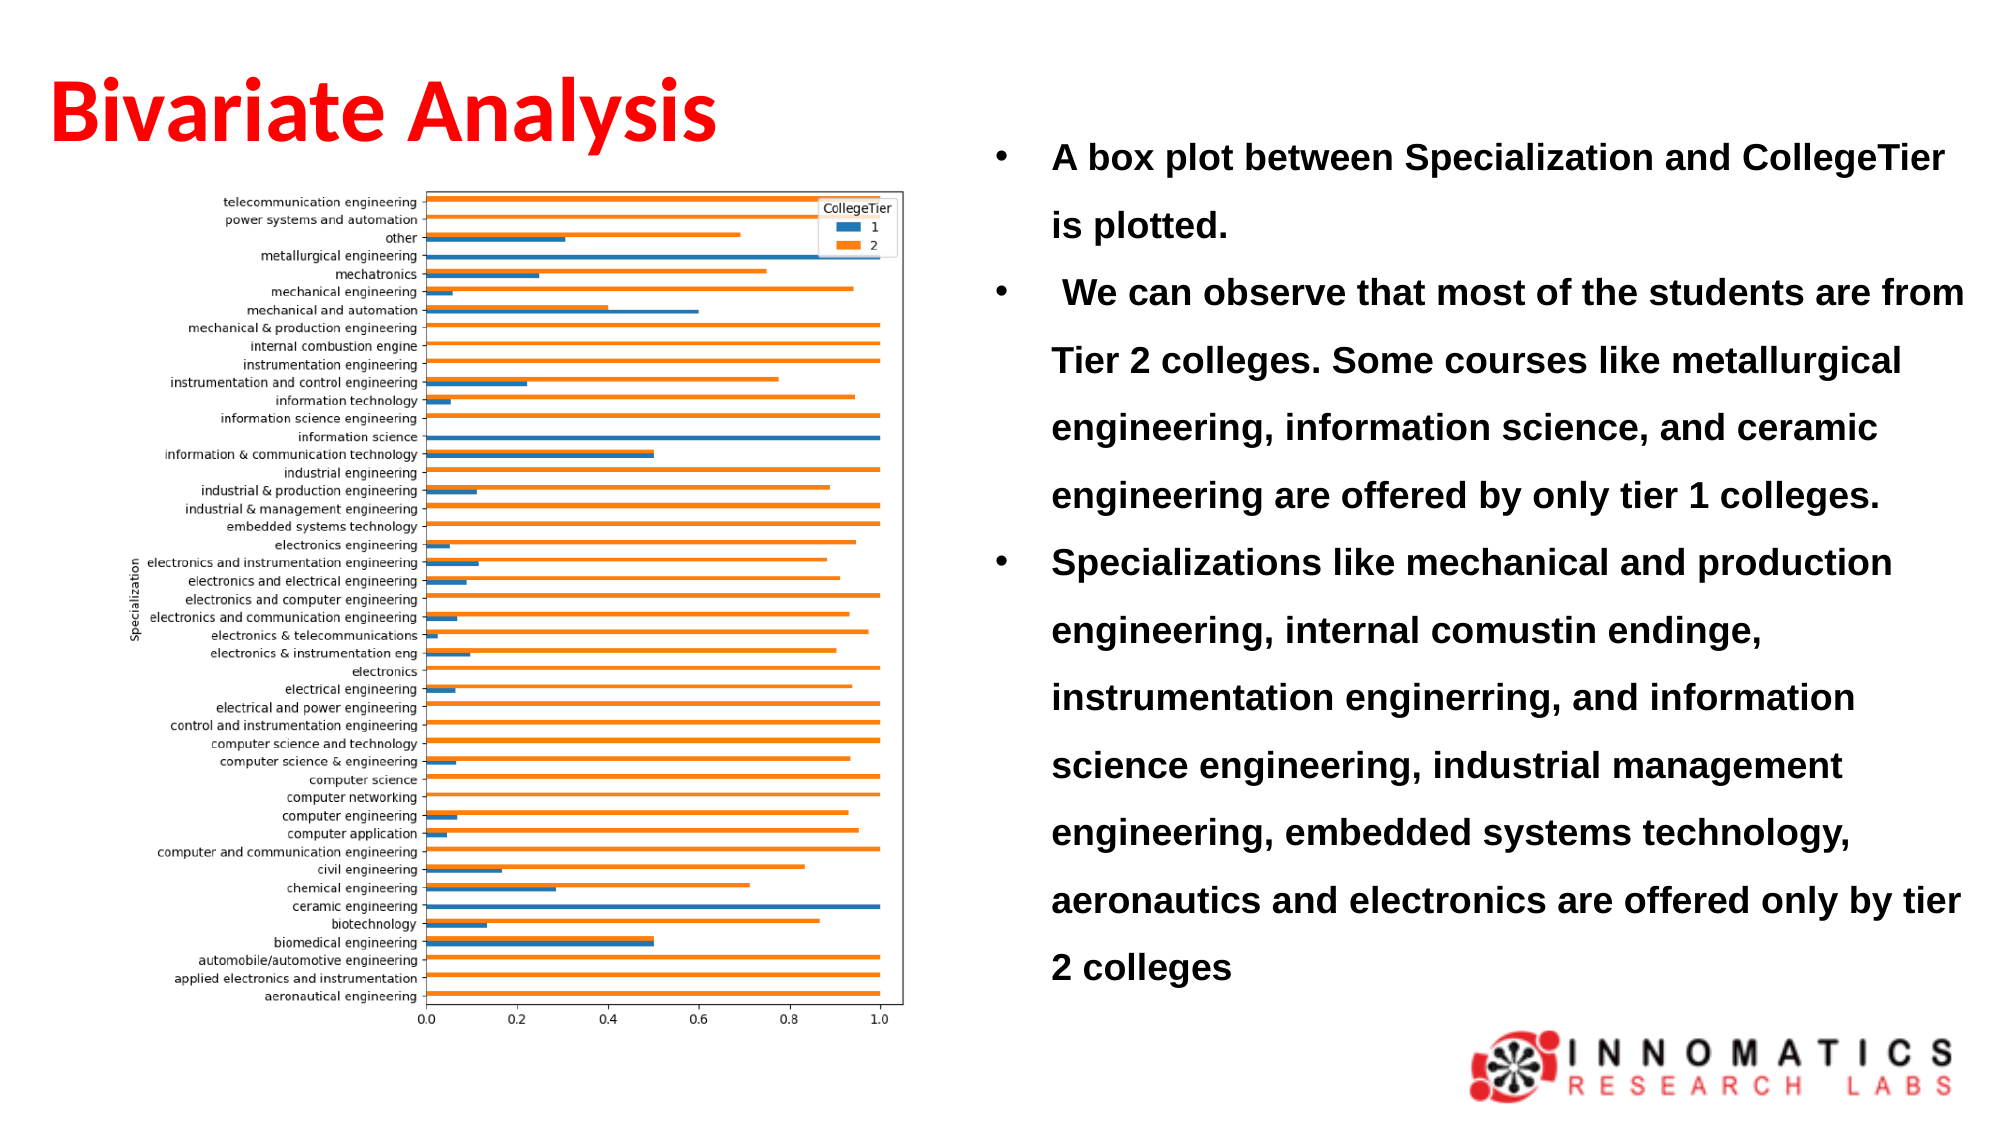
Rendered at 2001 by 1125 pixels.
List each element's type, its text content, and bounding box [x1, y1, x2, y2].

picture [106, 187, 915, 1043]
list A box plot between Specialization and CollegeTier is plotted. We can observe that most of the students are from Tier 2 colleges. Some courses like metallurgical engineering, information science, and ceramic engineering are offered by only tier 1 colleges. Specializations like mechanical and production engineering, internal comustin endinge, instrumentation enginerring, and information science engineering, industrial management engineering, embedded systems technology, aeronautics and electronics are offered only by tier 2 colleges [961, 103, 2000, 975]
picture [1445, 1014, 1975, 1125]
title Bivariate Analysis [34, 3, 1760, 221]
